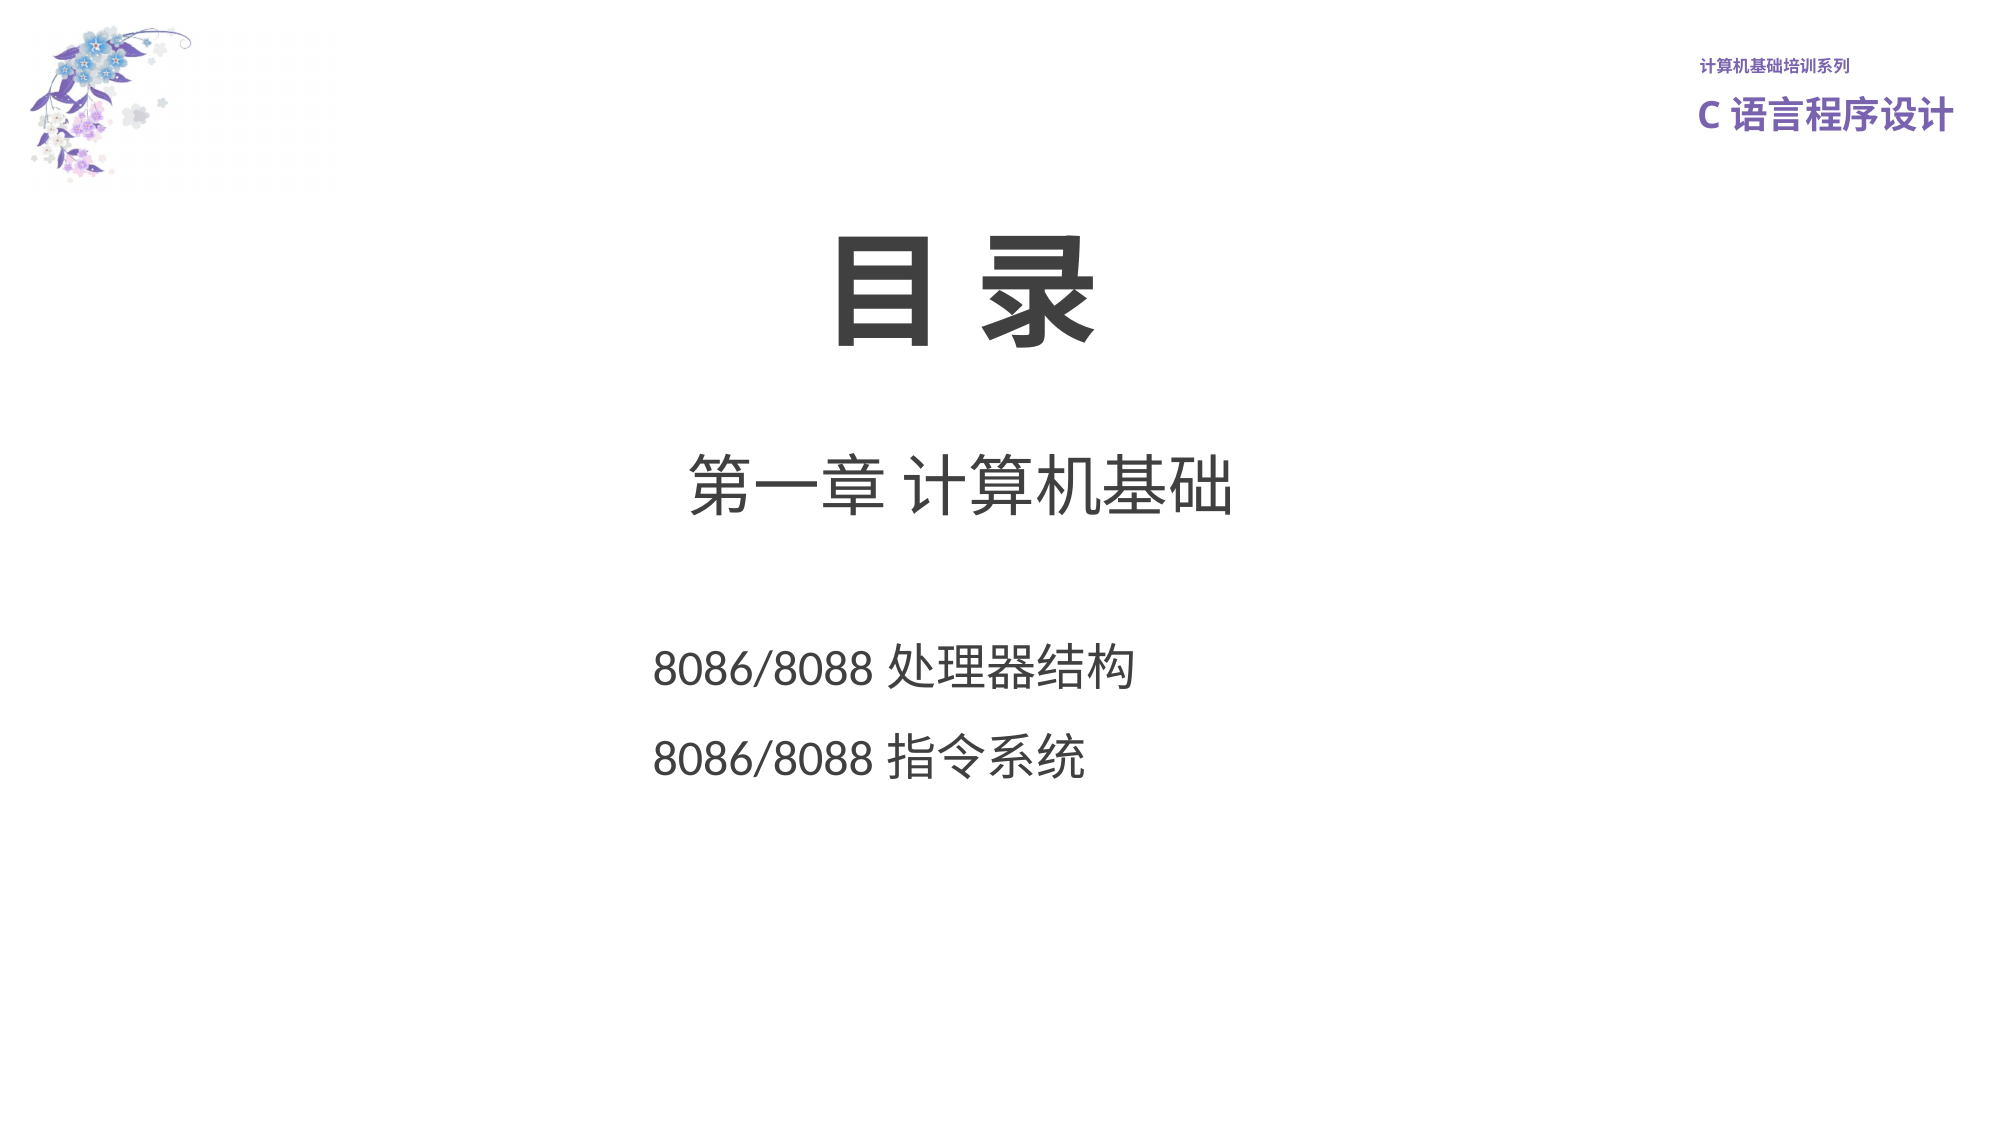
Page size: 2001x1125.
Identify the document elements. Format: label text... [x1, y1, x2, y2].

text_box 8086/8088处理器结构 8086/8088指令系统 [638, 598, 1320, 793]
text_box 第一章 计算机基础 [671, 436, 1251, 531]
picture [31, 25, 338, 196]
text_box 目 录 [807, 203, 1116, 369]
